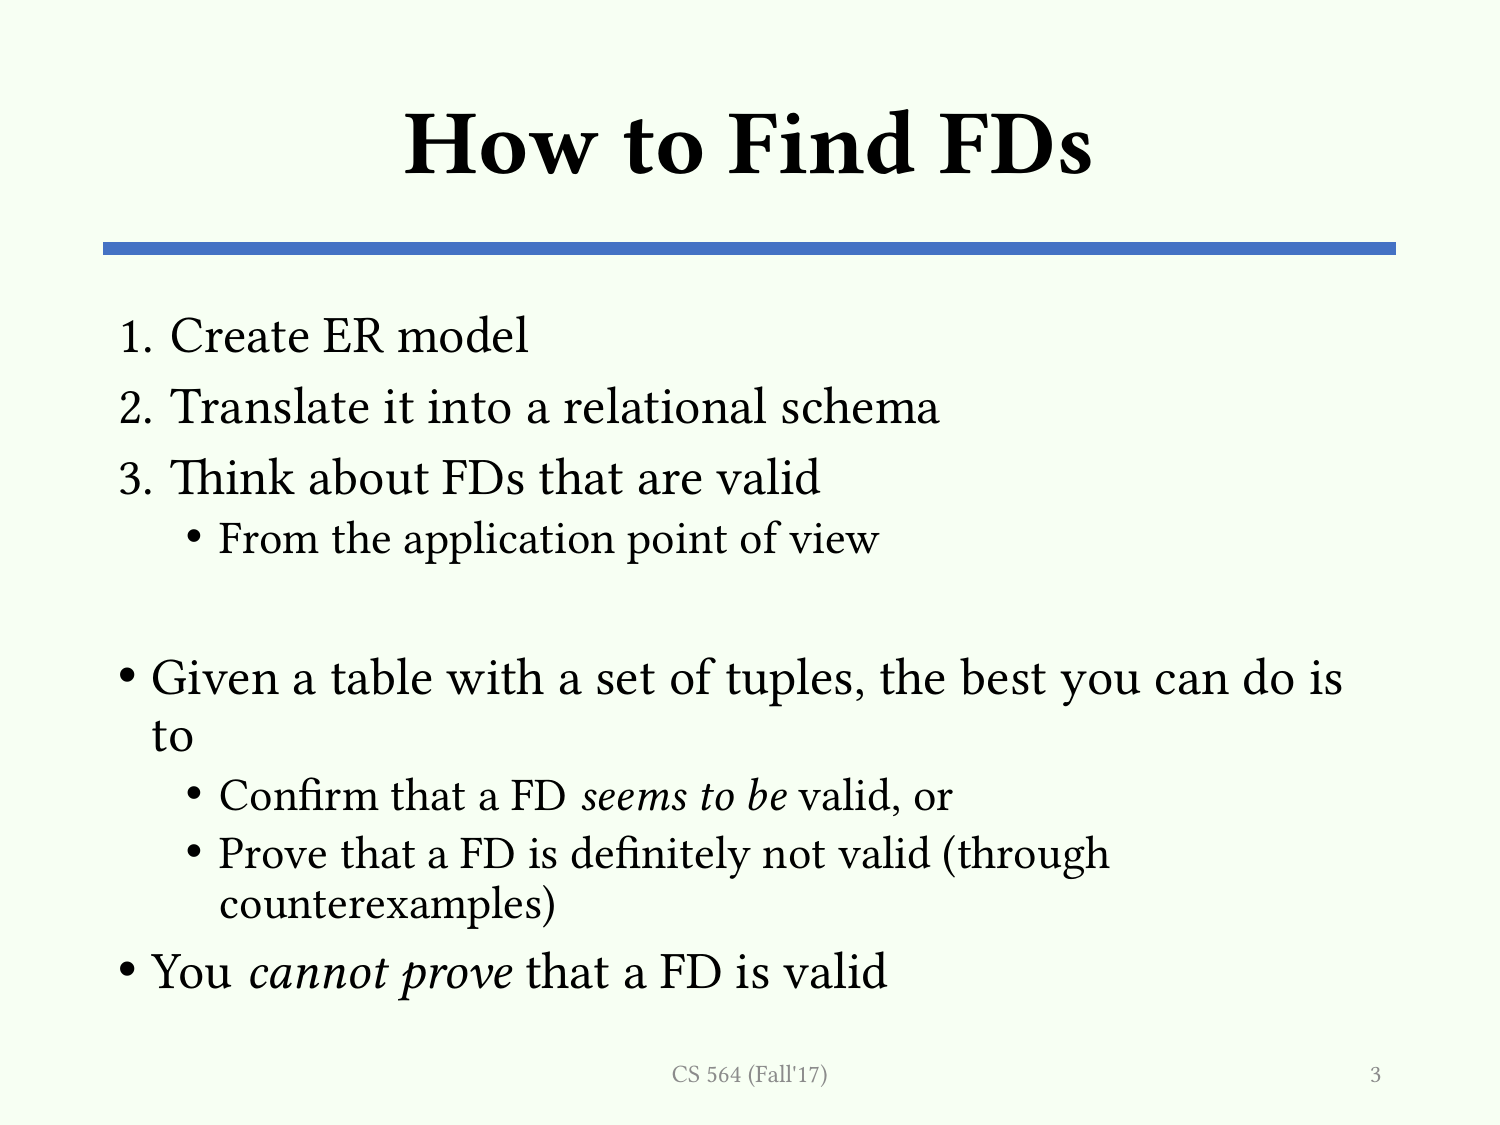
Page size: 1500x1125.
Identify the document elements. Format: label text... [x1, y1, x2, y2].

footer CS 564 (Fall'17) [496, 1042, 1004, 1103]
list Create ER model Translate it into a relational schema Think about FDs that are valid From the application point of view Given a table with a set of tuples, the best you can do is to Confirm that a FD seems to be valid, or Prove that a FD is definitely not valid (through counterexamples) You cannot prove that a FD is valid [103, 299, 1397, 1014]
slide_number 3 [1059, 1042, 1397, 1103]
title How to Find FDs [103, 35, 1397, 253]
